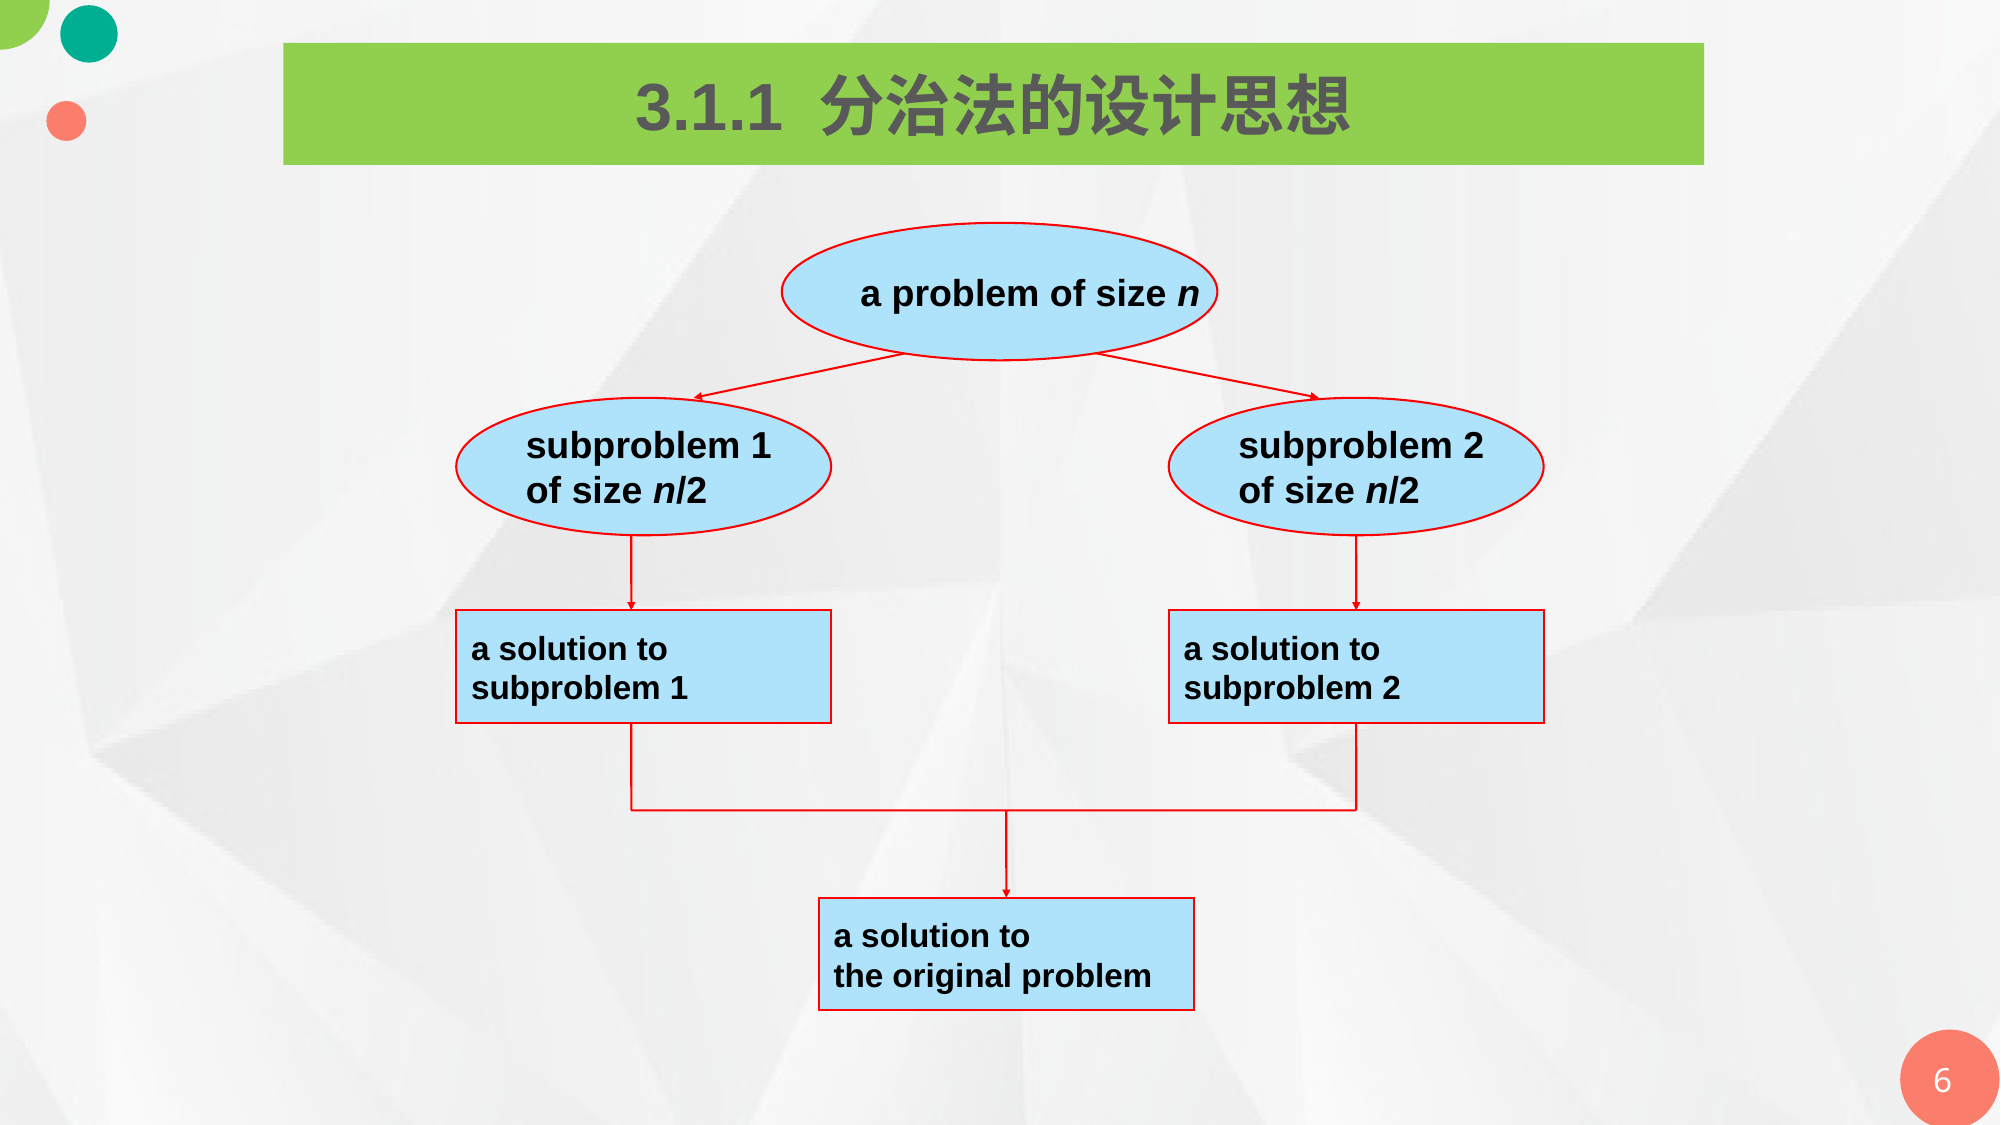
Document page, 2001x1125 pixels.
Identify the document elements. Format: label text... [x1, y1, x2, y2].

text_box 棋盘覆盖算法 [0, 0, 2000, 1125]
text_box 3.1.1 分治法的设计思想 [620, 56, 1367, 152]
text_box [456, 222, 1544, 1011]
text_box [282, 42, 1705, 166]
